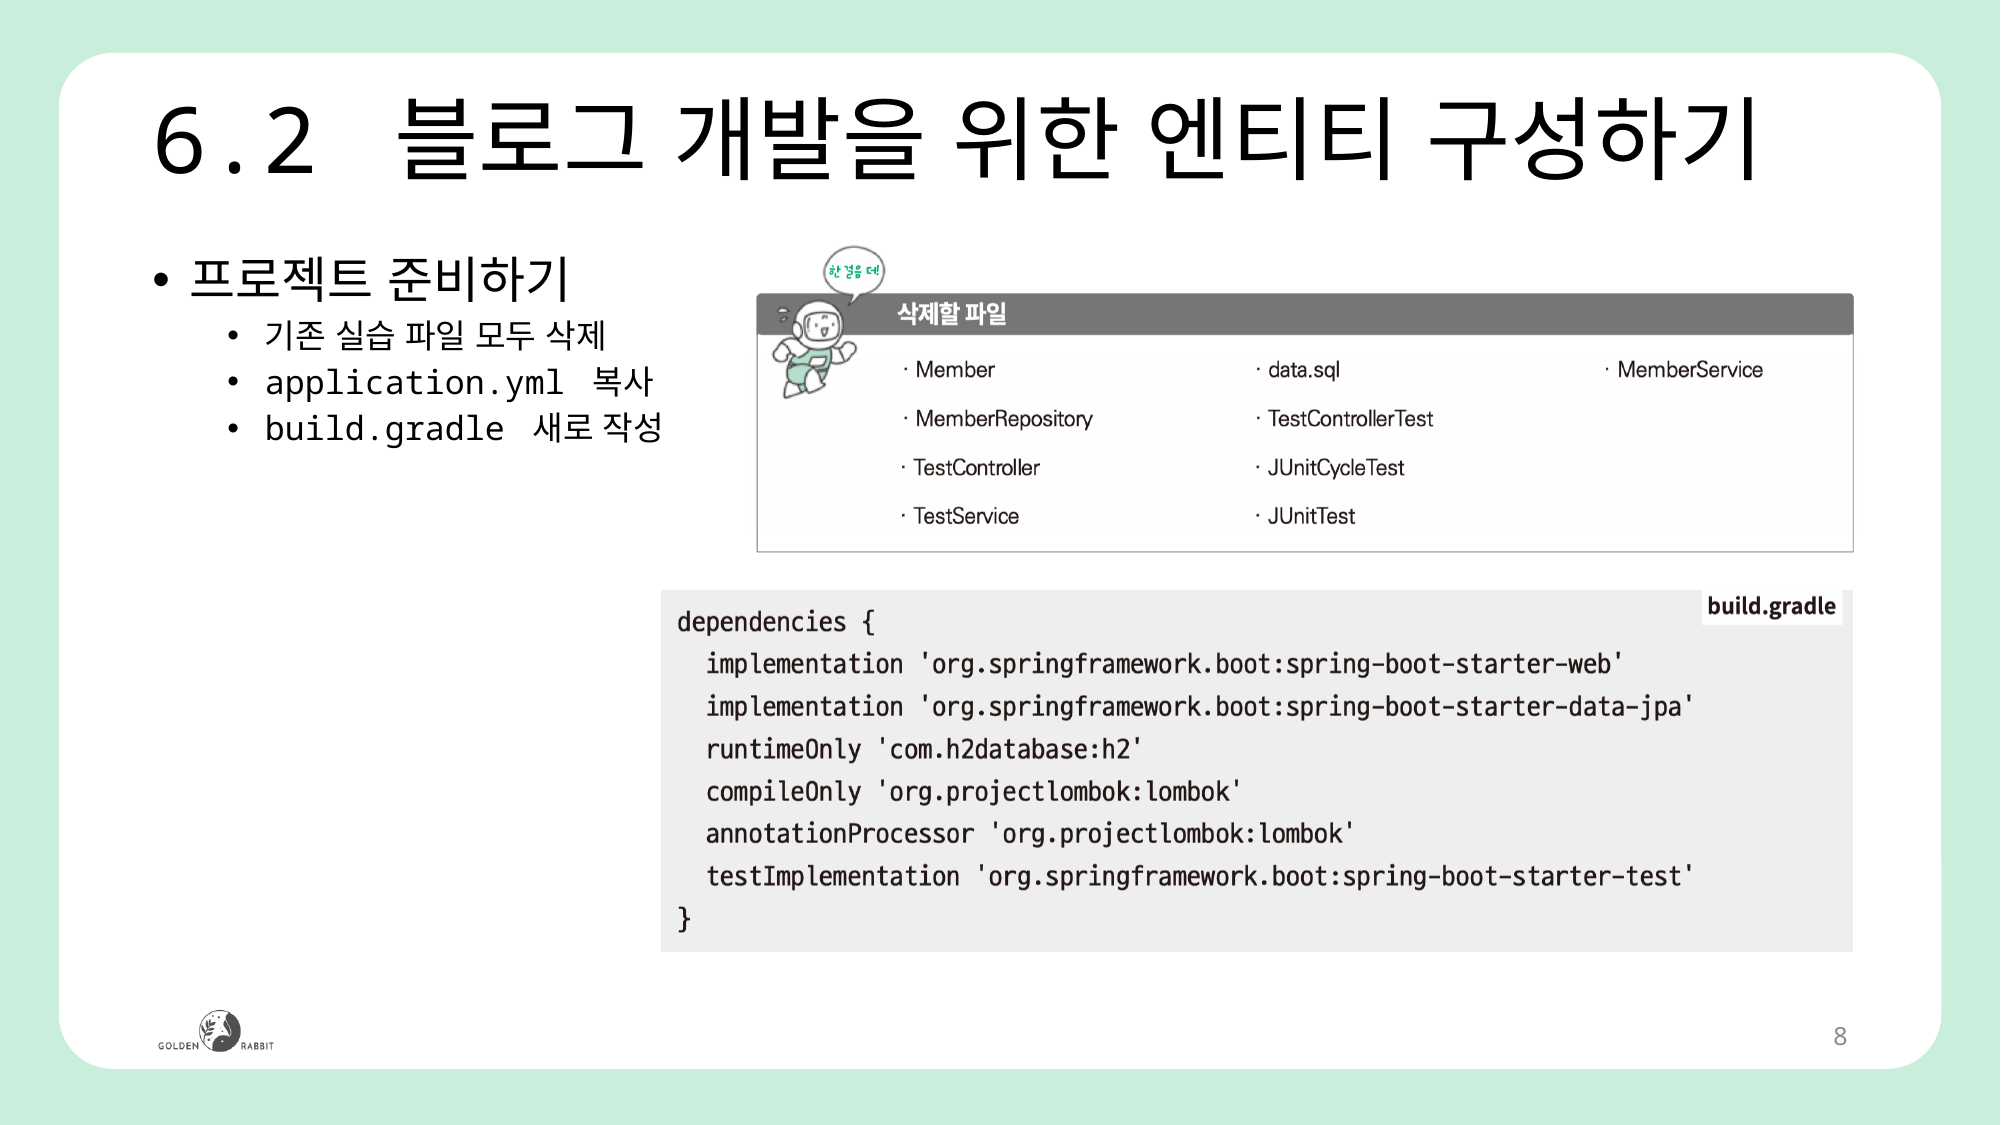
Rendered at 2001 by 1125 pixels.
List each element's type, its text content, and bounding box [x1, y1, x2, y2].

picture [153, 968, 278, 1093]
slide_number 8 [1412, 1007, 1863, 1068]
picture [661, 590, 1853, 952]
title 6.2 블로그 개발을 위한 엔티티 구성하기 [137, 87, 1863, 201]
picture [746, 240, 1863, 561]
list 프로젝트 준비하기 기존 실습 파일 모두 삭제 application.yml 복사 build.gradle 새로 작성 [137, 247, 1863, 968]
